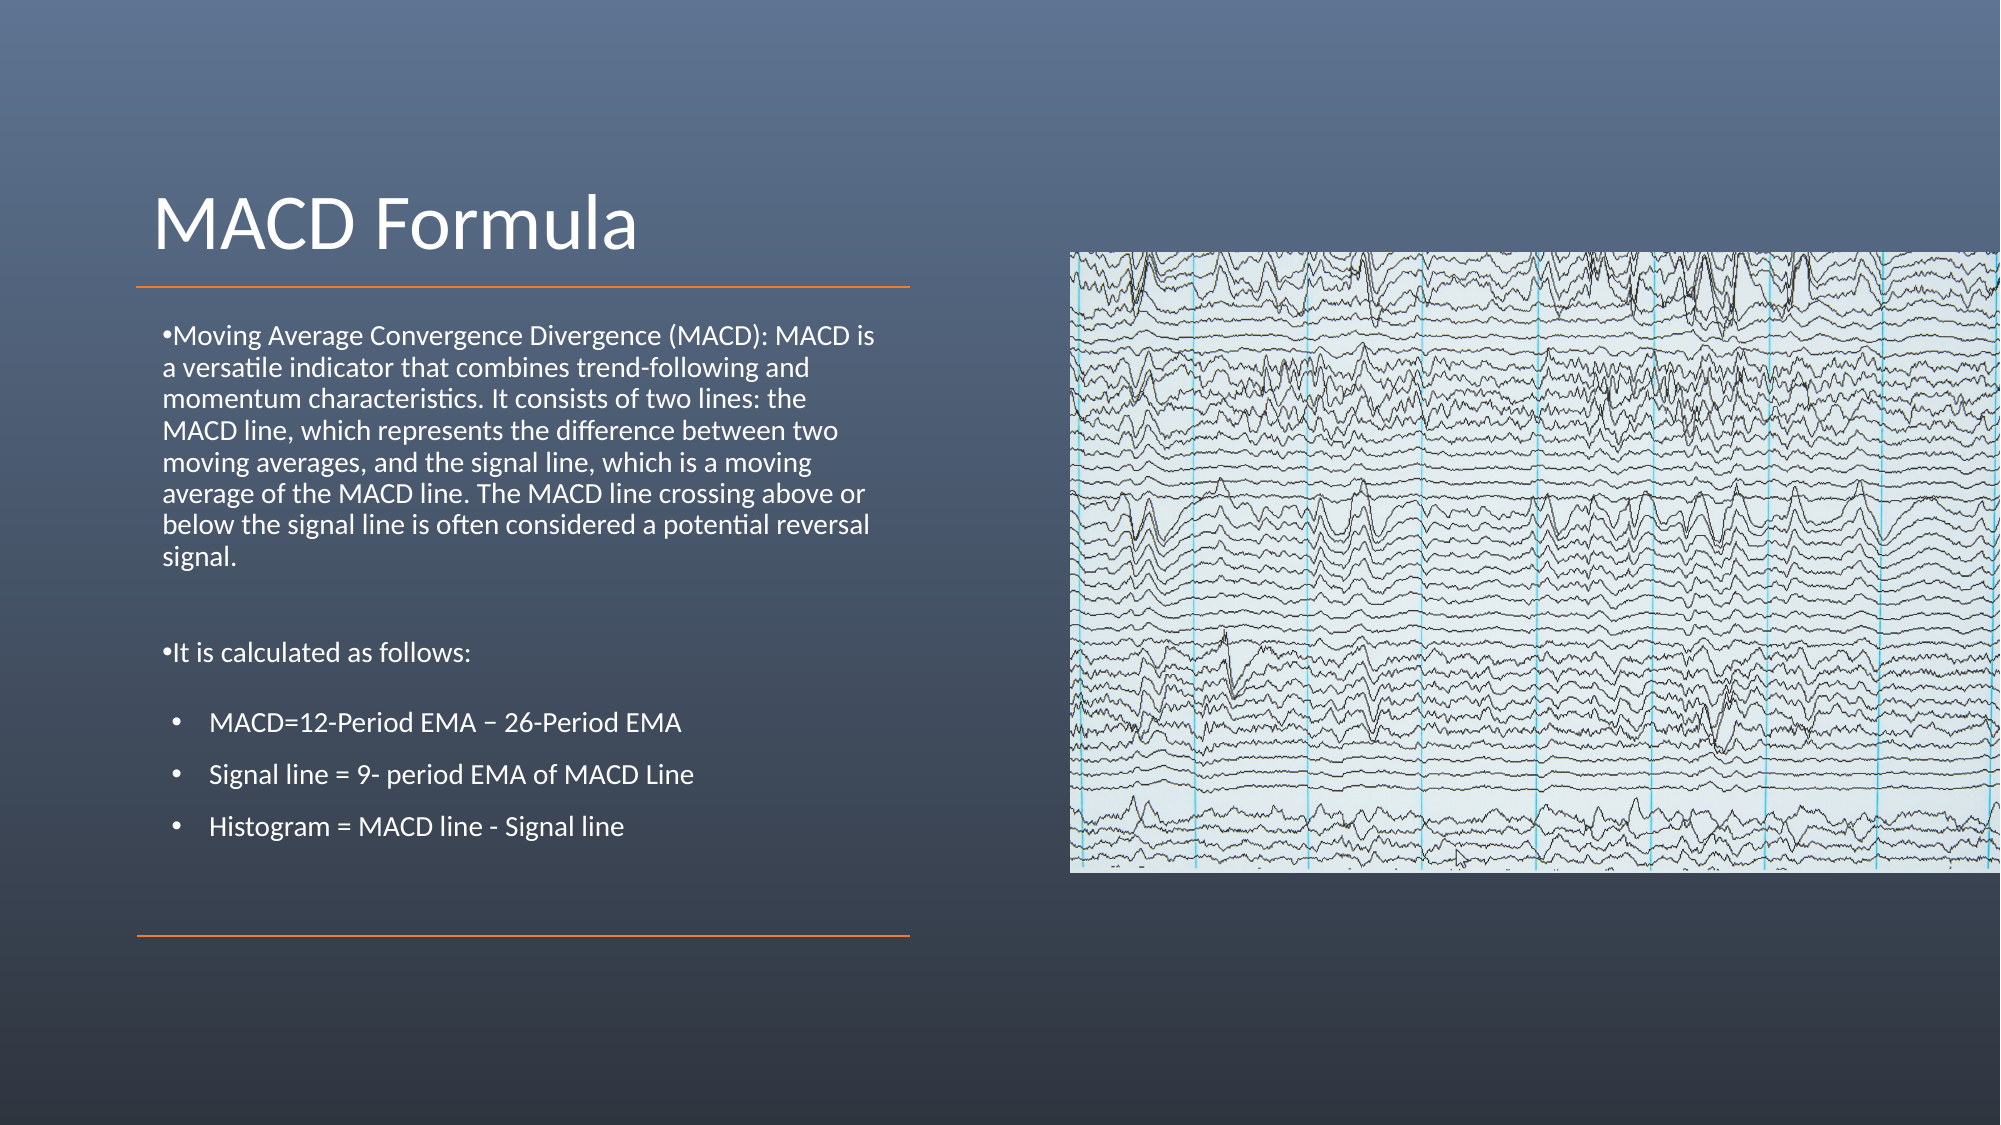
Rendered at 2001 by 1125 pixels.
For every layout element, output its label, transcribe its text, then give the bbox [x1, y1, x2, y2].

text_box MACD Formula [137, 73, 910, 275]
text_box Moving Average Convergence Divergence (MACD): MACD is a versatile indicator that combines trend-following and momentum characteristics. It consists of two lines: the MACD line, which represents the difference between two moving averages, and the signal line, which is a moving average of the MACD line. The MACD line crossing above or below the signal line is often considered a potential reversal signal. It is calculated as follows: MACD=12-Period EMA − 26-Period EMA Signal line = 9- period EMA of MACD Line Histogram = MACD line - Signal line [147, 313, 900, 912]
picture [1070, 252, 2000, 873]
text_box [0, 0, 2000, 1125]
